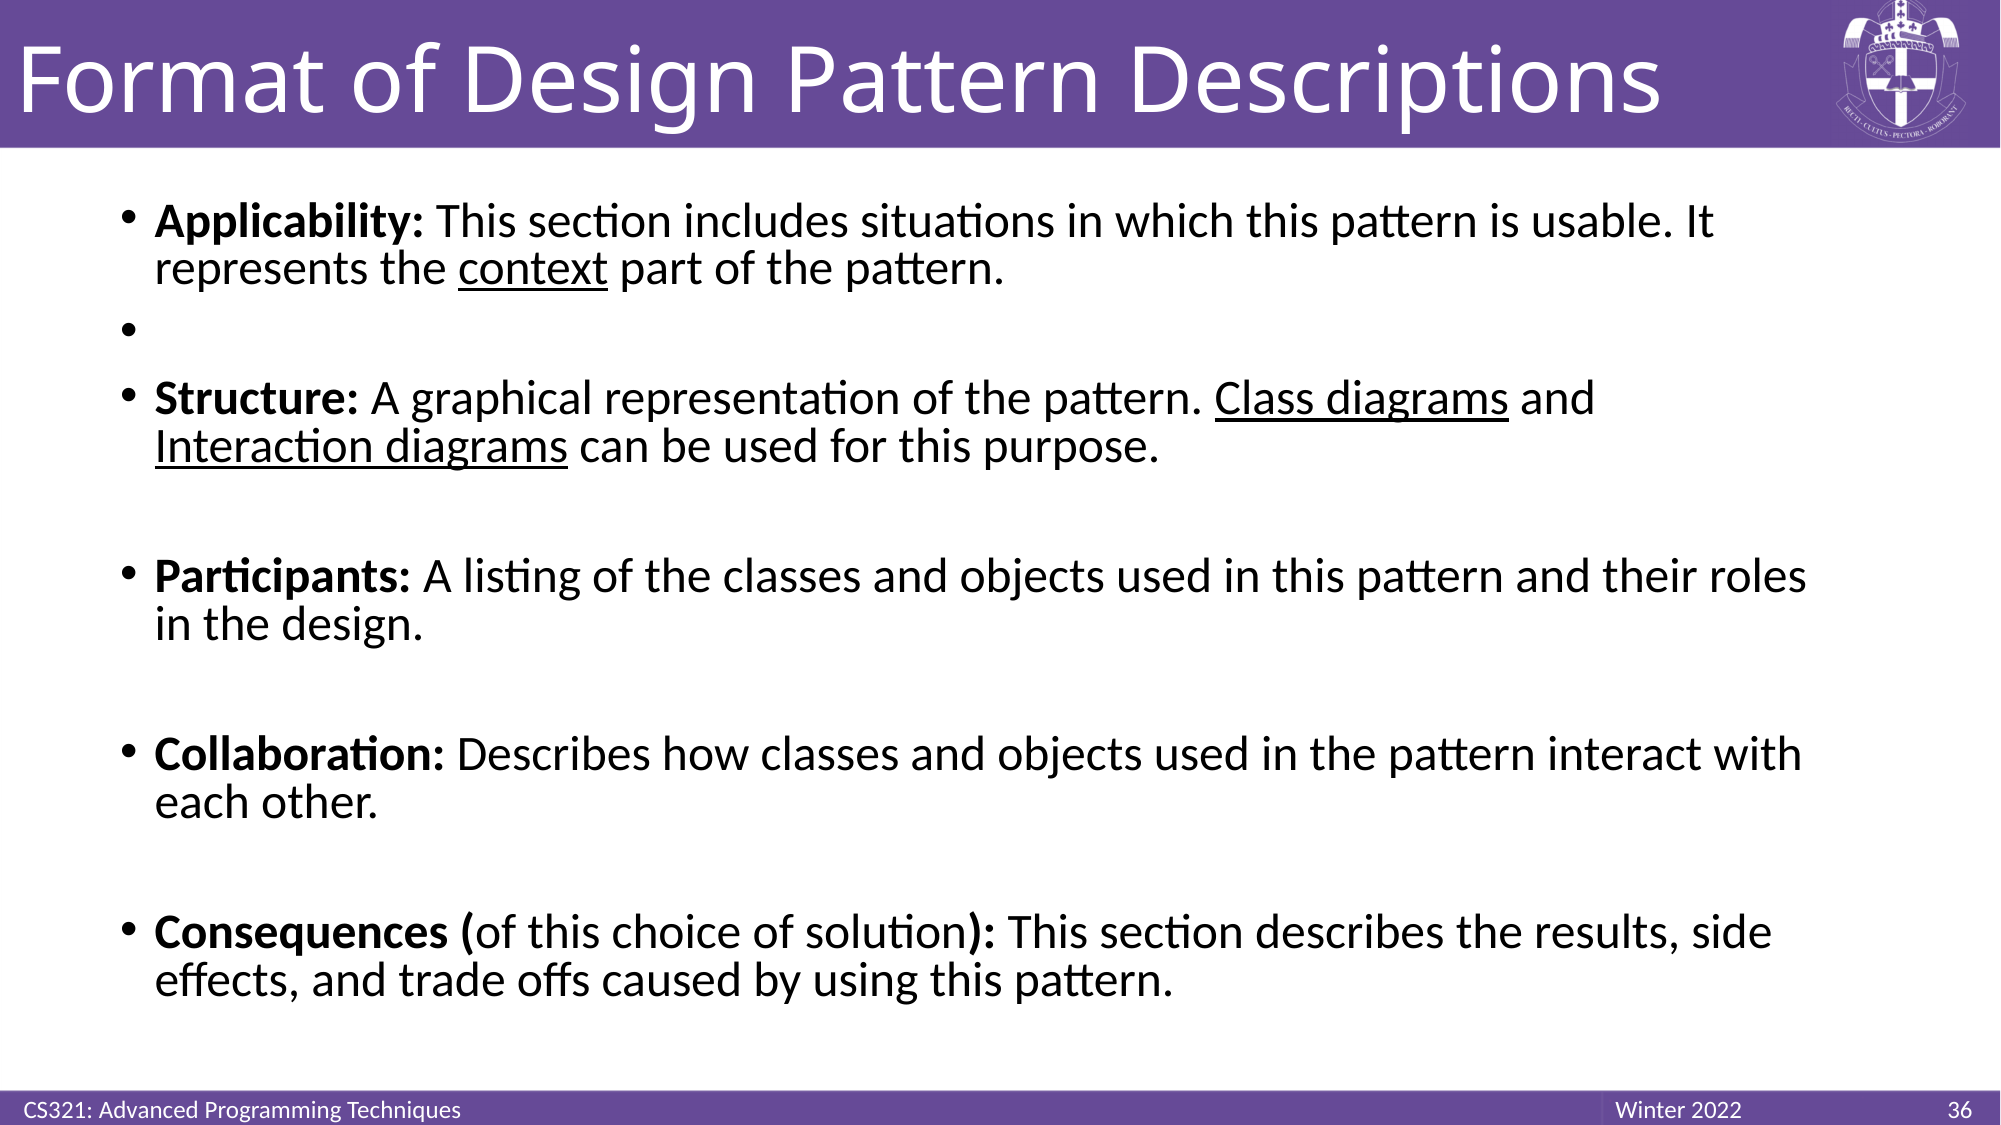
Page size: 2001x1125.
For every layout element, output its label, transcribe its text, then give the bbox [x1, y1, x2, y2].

footer CS321: Advanced Programming Techniques [8, 1078, 499, 1125]
slide_number 36 [1862, 1078, 1994, 1125]
slide_number Winter 2022 [1600, 1078, 1862, 1125]
list Applicability: This section includes situations in which this pattern is usable. It represents the context part of the pattern. Structure: A graphical representation of the pattern. Class diagrams and Interaction diagrams can be used for this purpose. Participants: A listing of the classes and objects used in this pattern and their roles in the design. Collaboration: Describes how classes and objects used in the pattern interact with each other. Consequences (of this choice of solution): This section describes the results, side effects, and trade offs caused by using this pattern. [105, 191, 1831, 1017]
title Format of Design Pattern Descriptions [0, 0, 1725, 192]
picture [0, 0, 2001, 1125]
